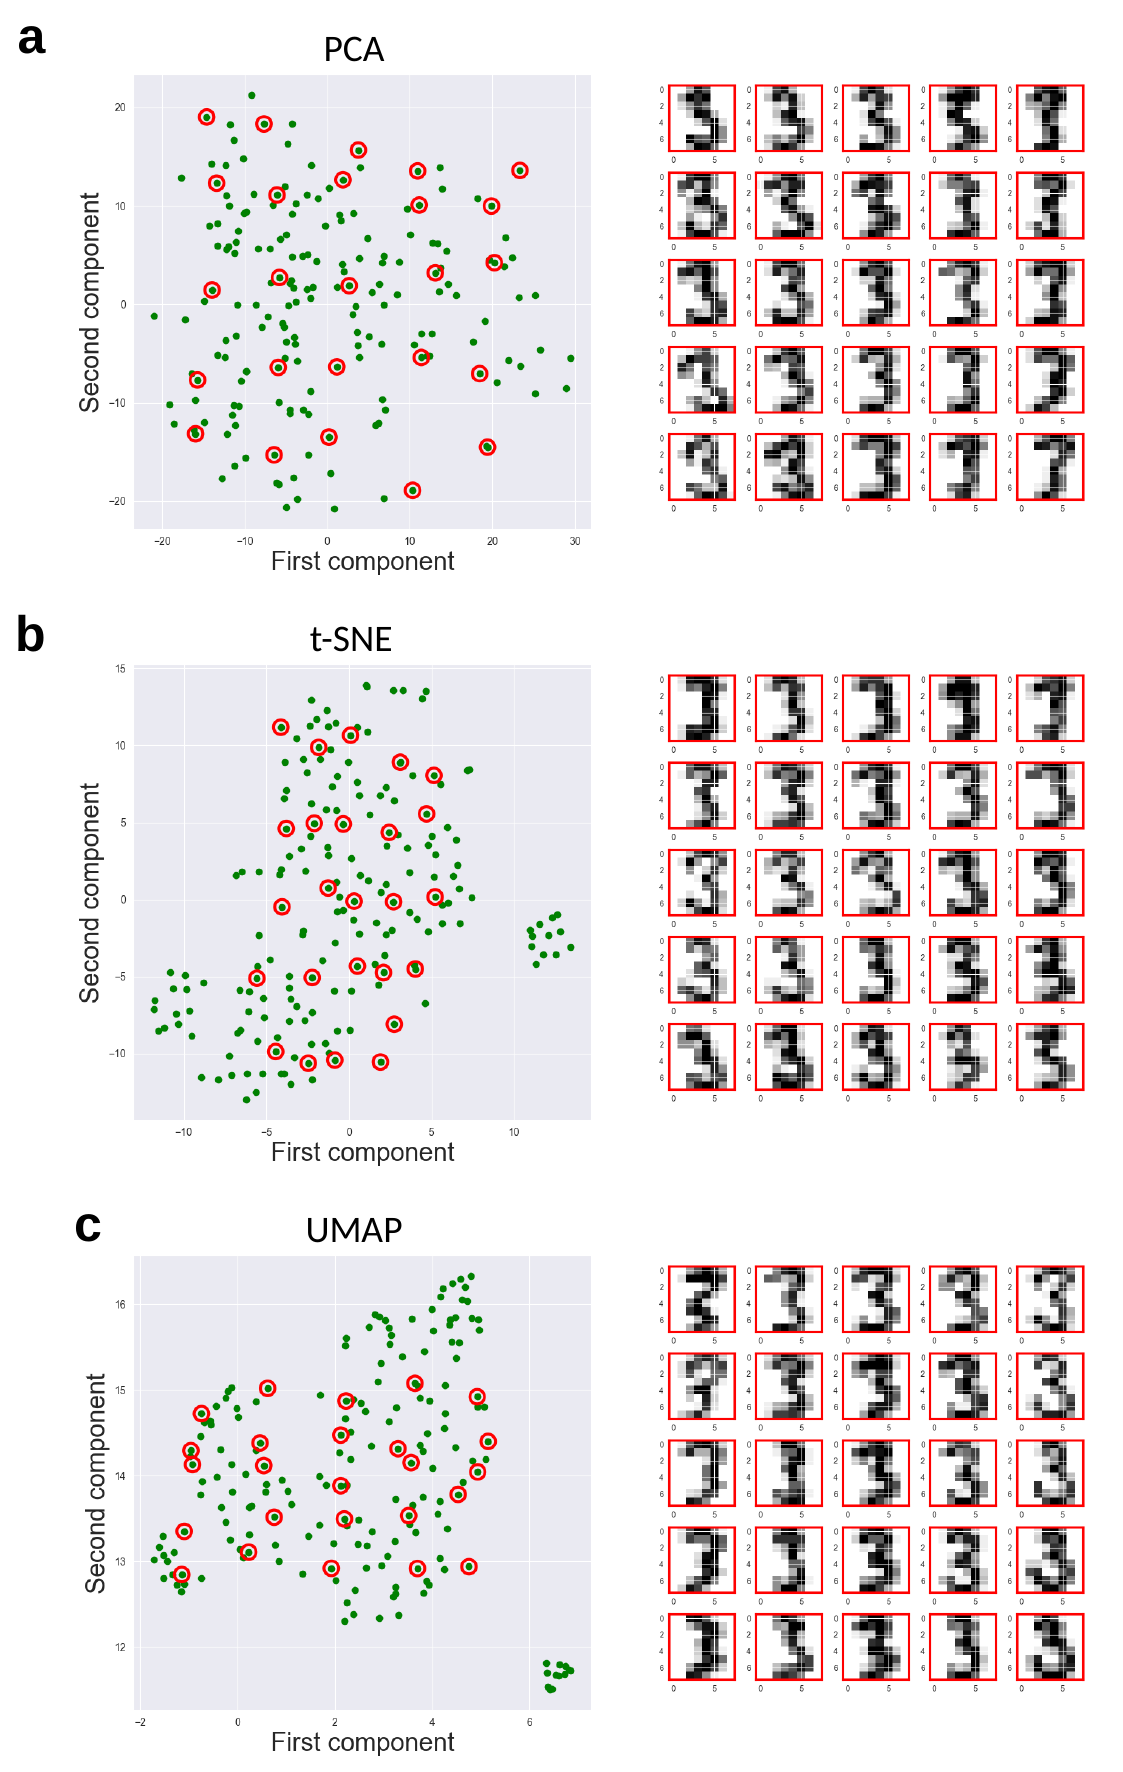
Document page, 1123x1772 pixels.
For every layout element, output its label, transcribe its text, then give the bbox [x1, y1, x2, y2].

text_box a [3, 0, 61, 72]
picture [59, 3, 1093, 1772]
text_box b [0, 593, 59, 669]
